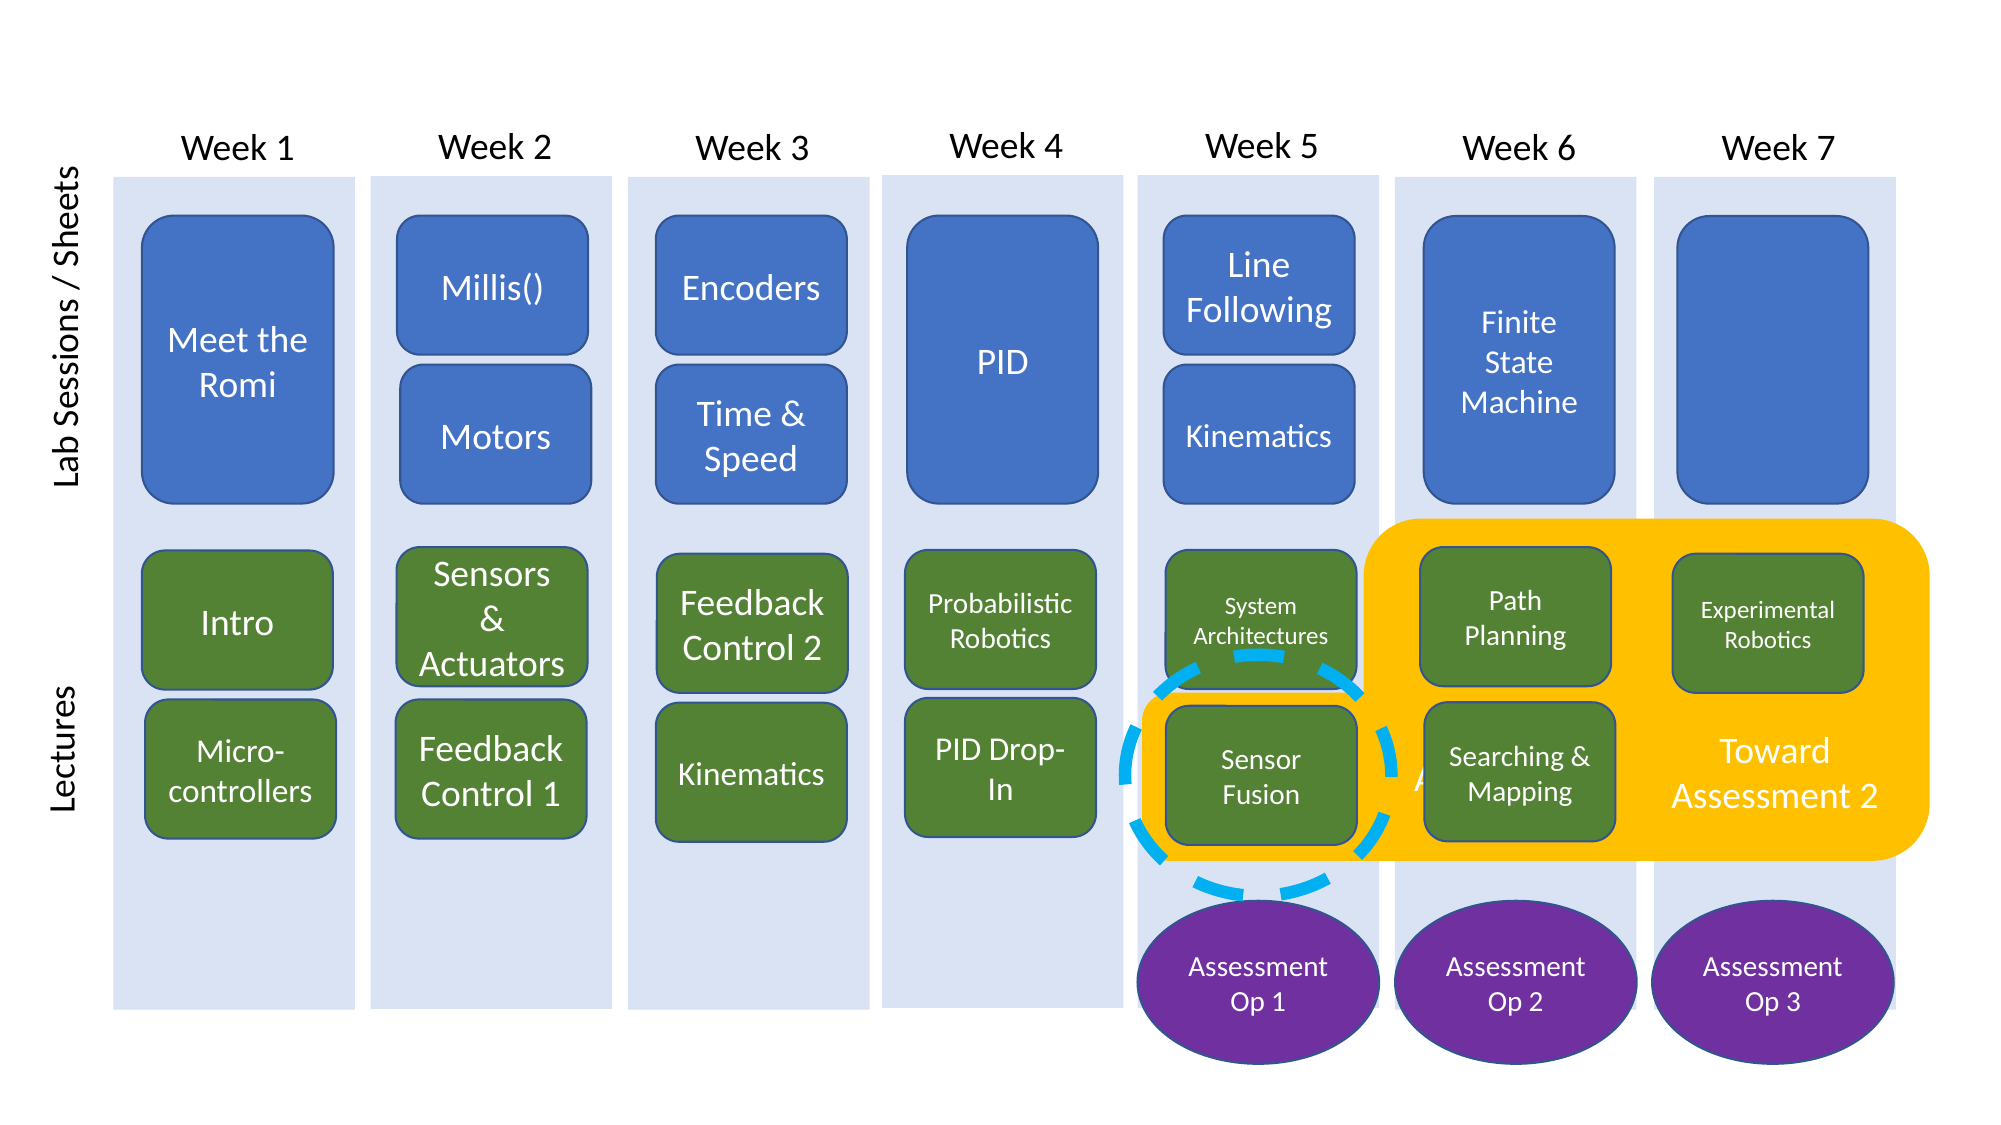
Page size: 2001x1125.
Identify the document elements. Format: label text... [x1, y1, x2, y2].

text_box Assessment Op 2 [1394, 899, 1638, 1065]
text_box Lab Sessions / Sheets [33, 85, 109, 504]
text_box [1136, 174, 1380, 725]
text_box Assessment Op 3 [1651, 899, 1895, 1065]
text_box [1394, 993, 1401, 1011]
text_box [1631, 996, 1637, 1011]
text_box Feedback Control 2 [655, 552, 849, 694]
text_box Finite State Machine [1422, 214, 1616, 505]
text_box Millis() [395, 214, 590, 356]
text_box [1162, 861, 1354, 898]
text_box [1136, 828, 1380, 975]
text_box Micro-controllers [144, 698, 338, 840]
text_box [1653, 176, 1897, 518]
text_box Probabilistic Robotics [903, 548, 1098, 691]
text_box [1394, 861, 1637, 971]
text_box [1394, 176, 1637, 518]
text_box [881, 174, 1124, 1009]
text_box Week 7 [1669, 115, 1888, 176]
text_box Kinematics [654, 701, 848, 843]
text_box Motors [399, 363, 593, 505]
text_box [1136, 990, 1142, 1009]
text_box Lectures [29, 410, 106, 829]
text_box Week 5 [1153, 113, 1371, 174]
text_box PID [906, 214, 1100, 505]
text_box Week 4 [897, 113, 1116, 174]
text_box Assessment Op 1 [1136, 899, 1381, 1065]
text_box Kinematics [1162, 363, 1356, 505]
text_box Encoders [654, 214, 848, 356]
text_box Intro [140, 549, 334, 691]
text_box [1653, 861, 1897, 1011]
text_box Week 2 [386, 114, 604, 175]
text_box [1375, 994, 1380, 1009]
text_box [112, 176, 356, 1011]
text_box PID Drop-In [903, 696, 1098, 839]
text_box [1123, 714, 1142, 835]
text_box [1142, 518, 1930, 861]
text_box [627, 176, 871, 1011]
text_box [370, 175, 613, 1010]
text_box Meet the Romi [140, 214, 335, 505]
text_box Week 6 [1410, 115, 1628, 176]
text_box [1676, 214, 1870, 505]
text_box Week 1 [129, 115, 347, 176]
text_box Feedback Control 1 [394, 698, 588, 840]
text_box Sensors & Actuators [395, 546, 589, 688]
text_box Week 3 [643, 115, 862, 176]
text_box Line Following [1162, 214, 1356, 356]
text_box Time & Speed [654, 363, 848, 505]
